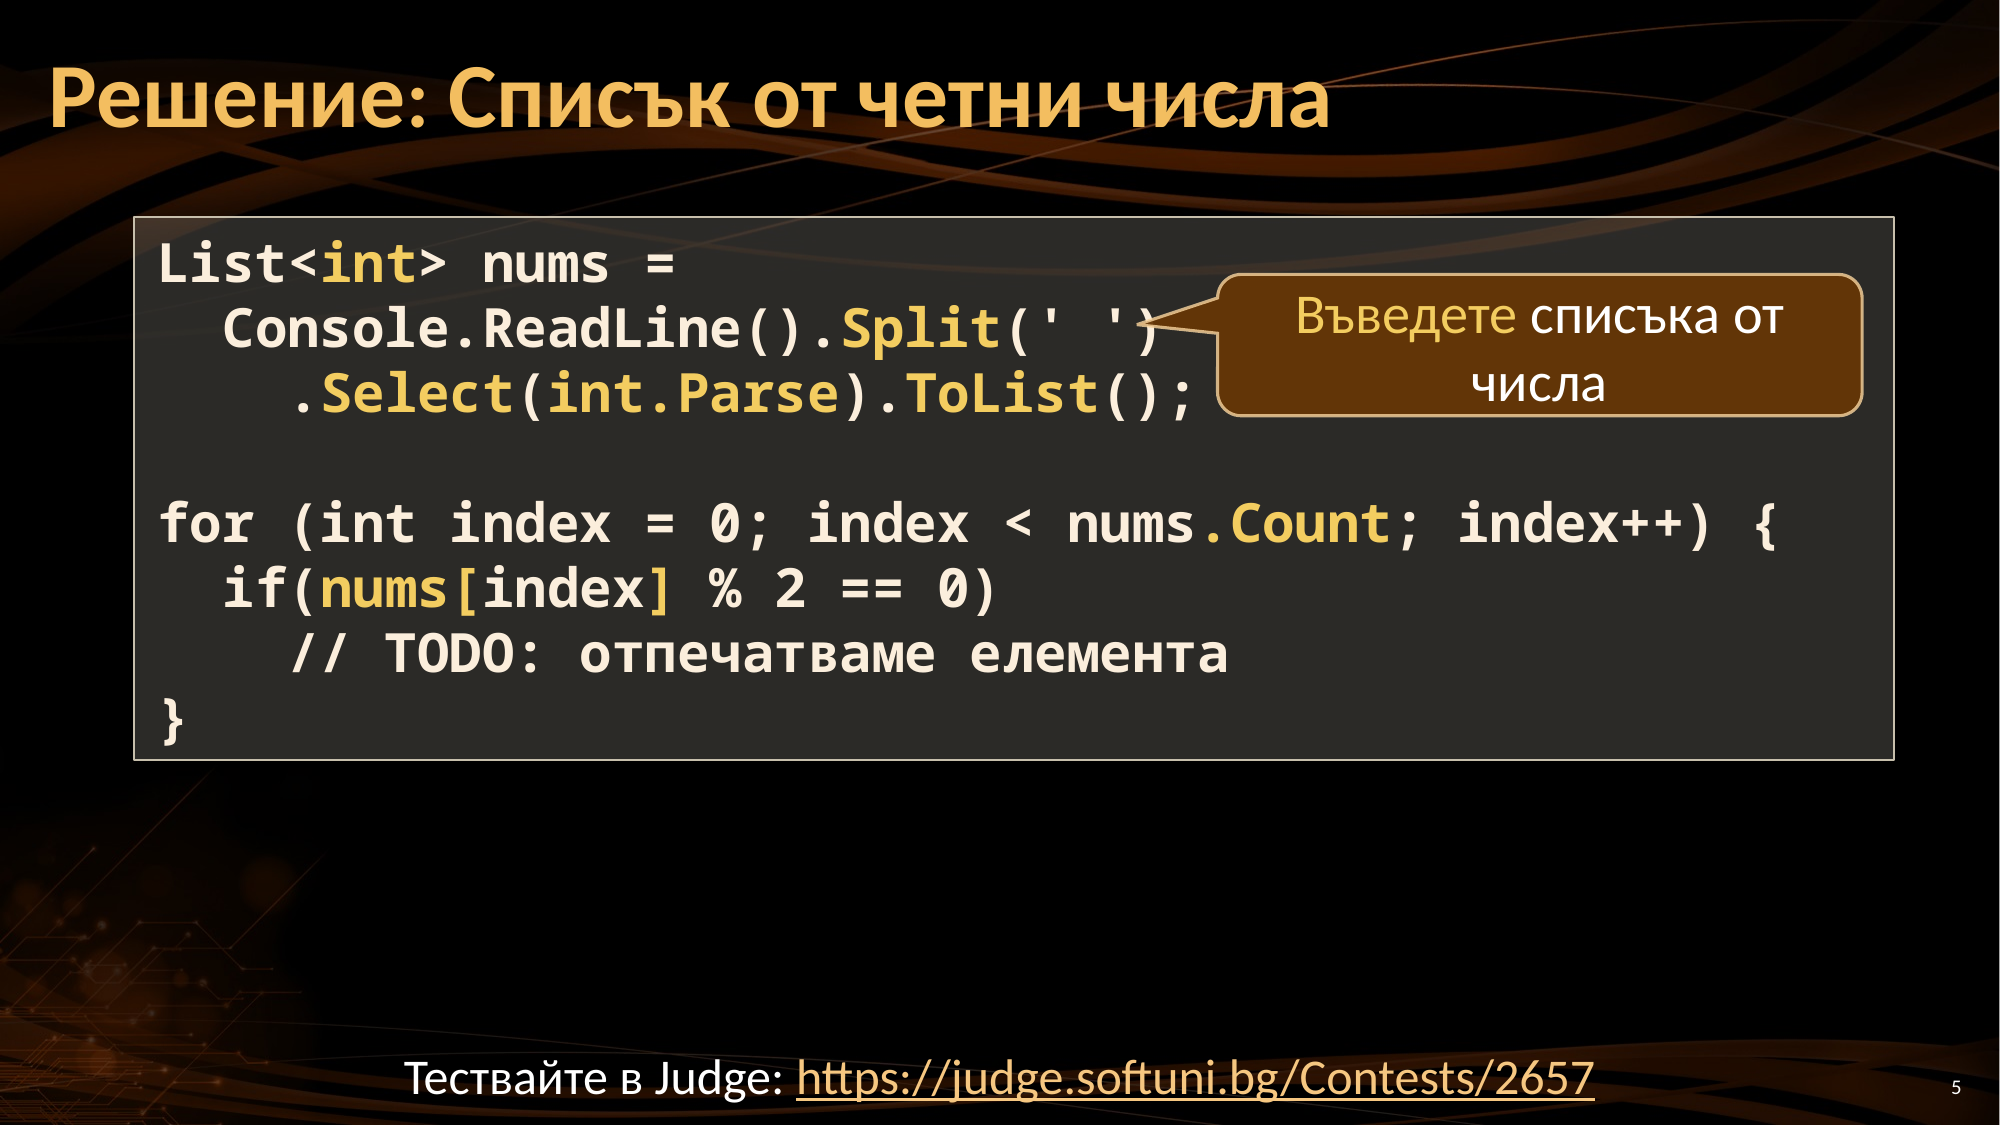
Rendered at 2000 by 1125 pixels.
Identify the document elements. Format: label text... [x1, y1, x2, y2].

text_box Въведете списъка от числа [1136, 273, 1864, 417]
slide_number 5 [1897, 1070, 1968, 1103]
picture [0, 0, 2000, 1125]
text_box List<int> nums = Console.ReadLine().Split(' ') .Select(int.Parse).ToList(); for (int index = 0; index < nums.Count; index++) { if(nums[index] % 2 == 0) // TODO: отпечатваме елемента } [133, 216, 1894, 760]
title Решение: Списък от четни числа [30, 6, 1625, 189]
text_box Тествайте в Judge: https://judge.softuni.bg/Contests/2657 [389, 1036, 1611, 1112]
